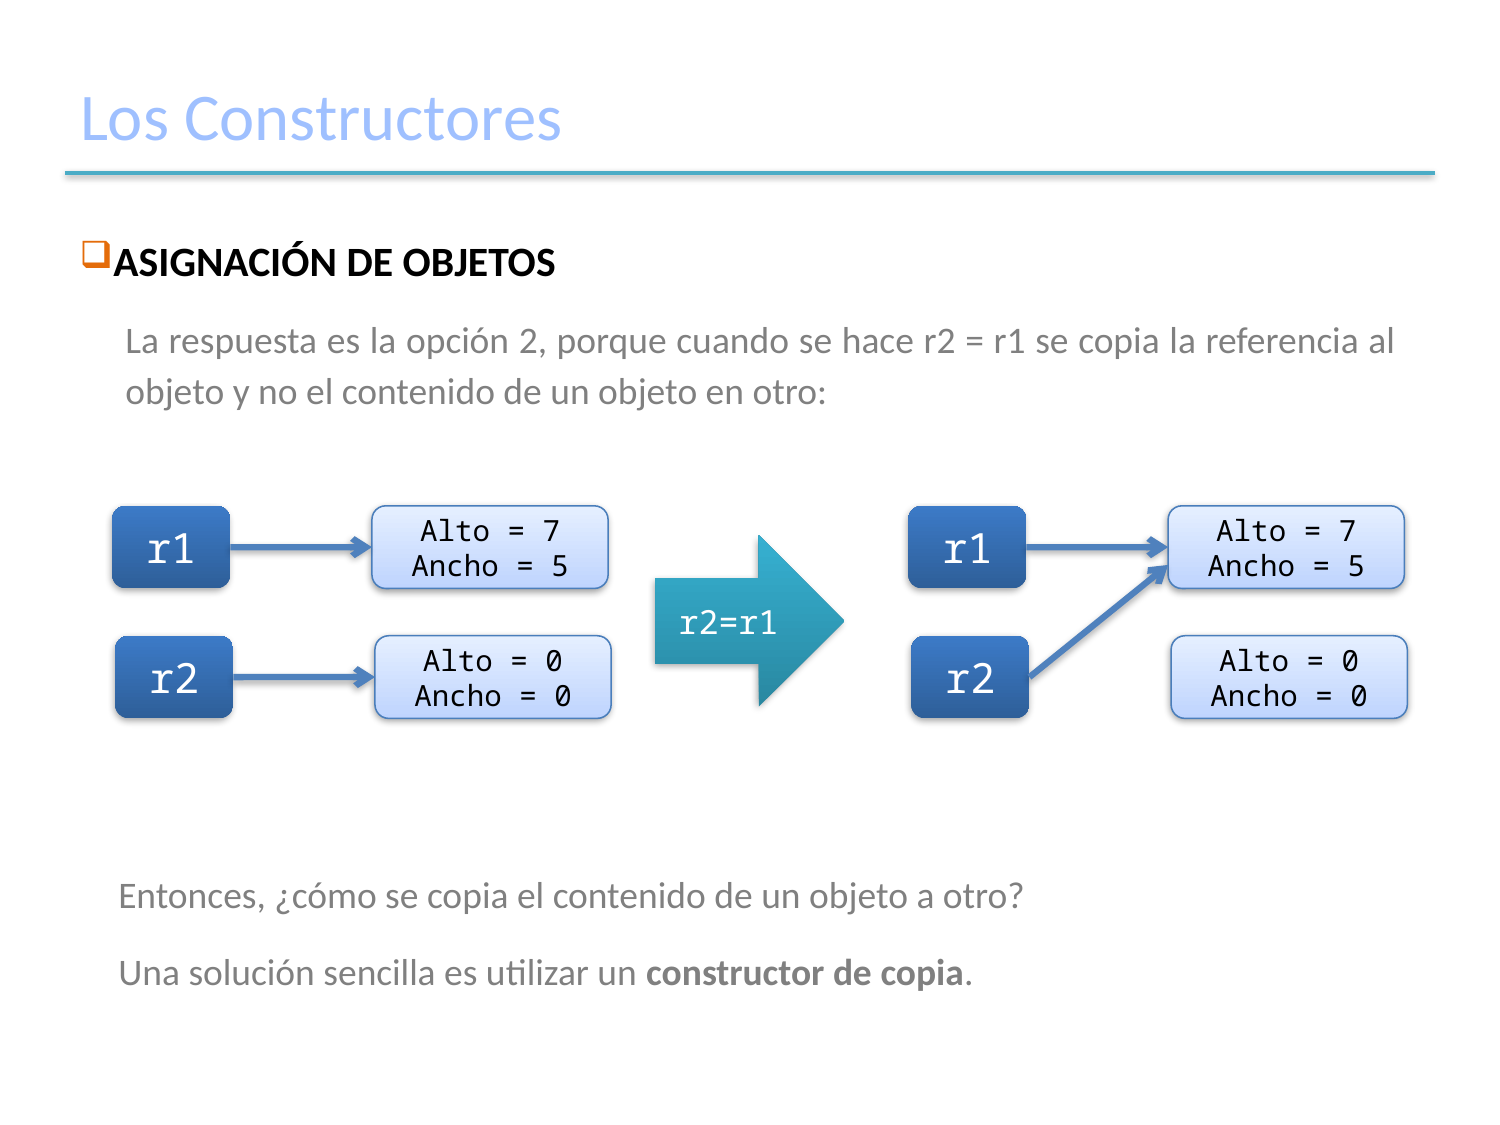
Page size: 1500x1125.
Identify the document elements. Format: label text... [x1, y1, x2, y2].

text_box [1029, 564, 1169, 678]
text_box Alto = 7 Ancho = 5 [371, 505, 609, 590]
title Los Constructores [64, 54, 1437, 171]
text_box Alto = 0 Ancho = 0 [374, 634, 612, 720]
text_box Alto = 7 Ancho = 5 [1167, 505, 1406, 590]
text_box ASIGNACIÓN DE OBJETOS La respuesta es la opción 2, porque cuando se hace r2 = r1 se copia la referencia al objeto y no el contenido de un objeto en otro: [64, 219, 1412, 420]
text_box r2 [911, 635, 1030, 719]
text_box r2 [115, 635, 234, 719]
text_box r1 [908, 505, 1027, 589]
text_box r1 [112, 505, 231, 589]
text_box r2=r1 [655, 535, 845, 707]
text_box Entonces, ¿cómo se copia el contenido de un objeto a otro? Una solución sencilla es utilizar un constructor de copia. [57, 857, 1405, 1001]
text_box Alto = 0 Ancho = 0 [1170, 634, 1409, 720]
